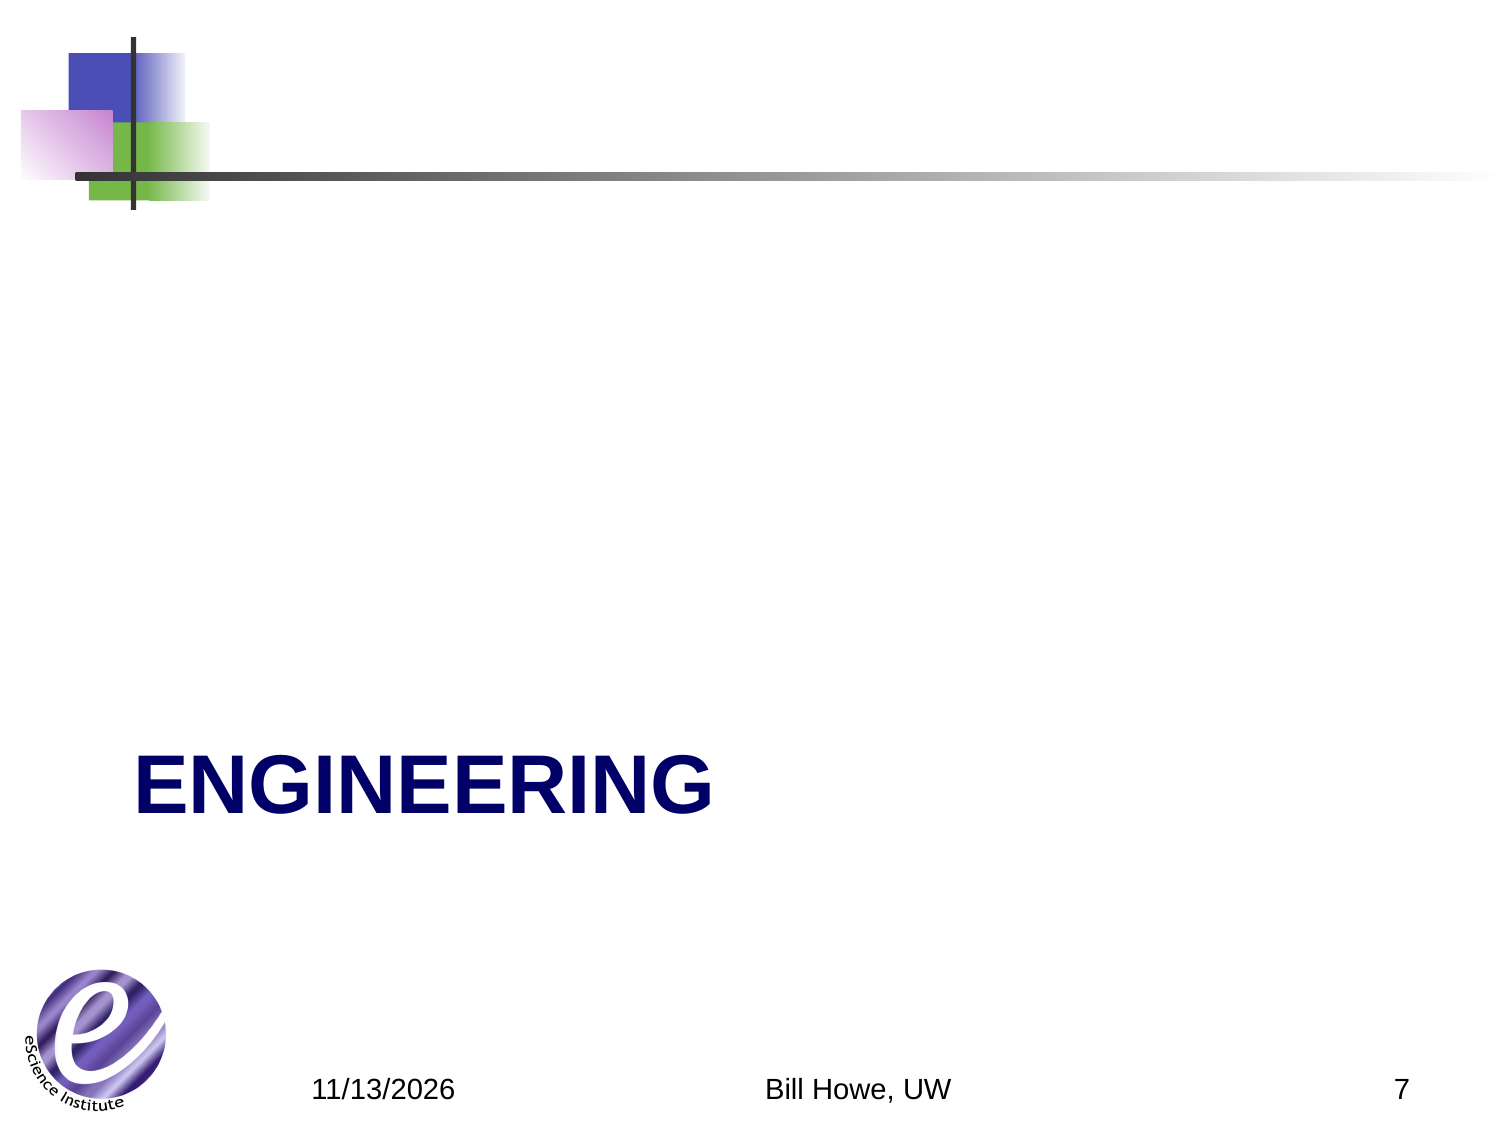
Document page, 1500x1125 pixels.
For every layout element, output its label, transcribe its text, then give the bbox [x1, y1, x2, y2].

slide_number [296, 1038, 609, 1113]
footer Bill Howe, UW [620, 1037, 1096, 1113]
title Engineering [118, 722, 1394, 947]
picture [6, 945, 192, 1125]
slide_number 7 [1112, 1037, 1425, 1113]
